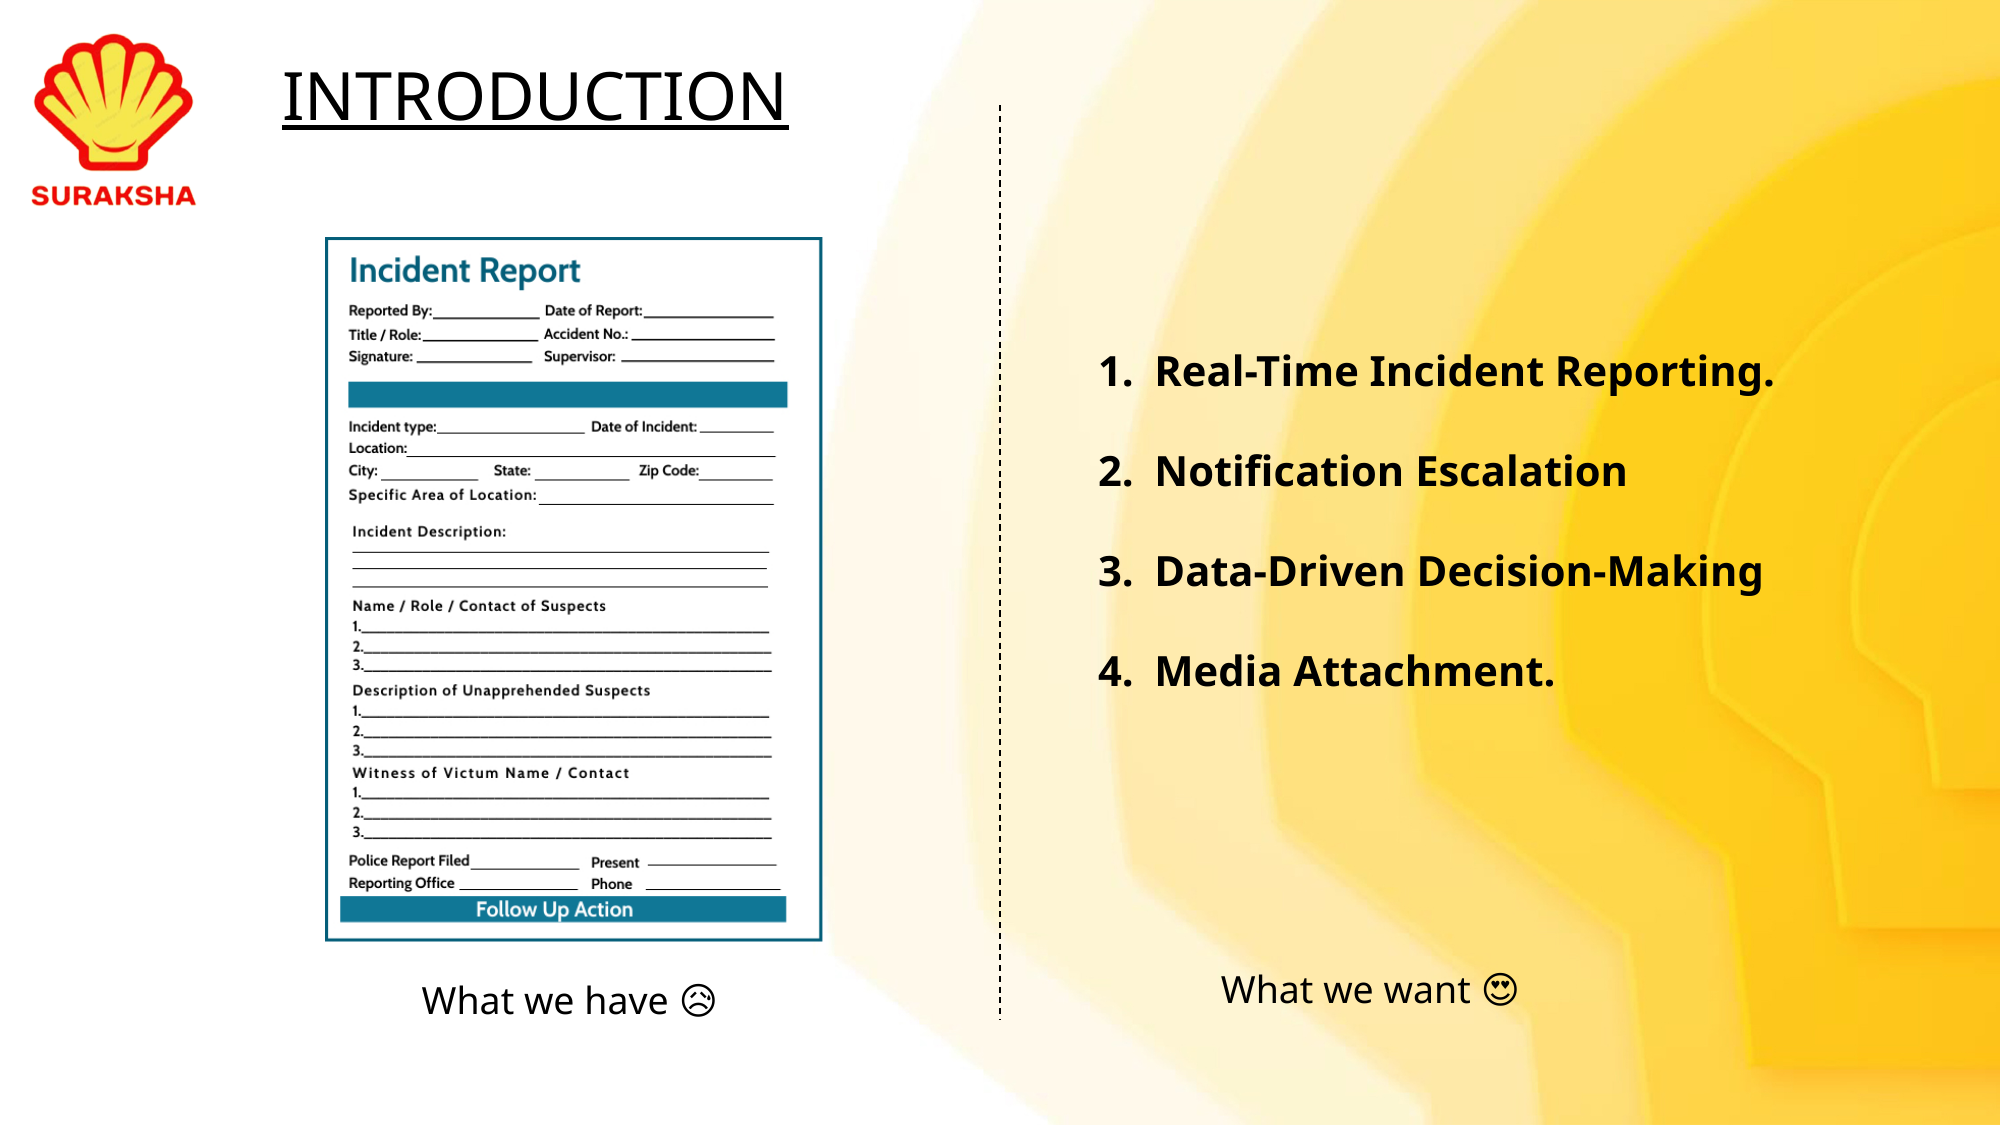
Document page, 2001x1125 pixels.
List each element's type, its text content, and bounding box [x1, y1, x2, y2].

text_box INTRODUCTION [267, 45, 793, 141]
text_box What we have 😥 [406, 970, 793, 1030]
picture [20, 0, 212, 258]
picture [329, 241, 819, 938]
picture [793, 0, 2000, 1125]
